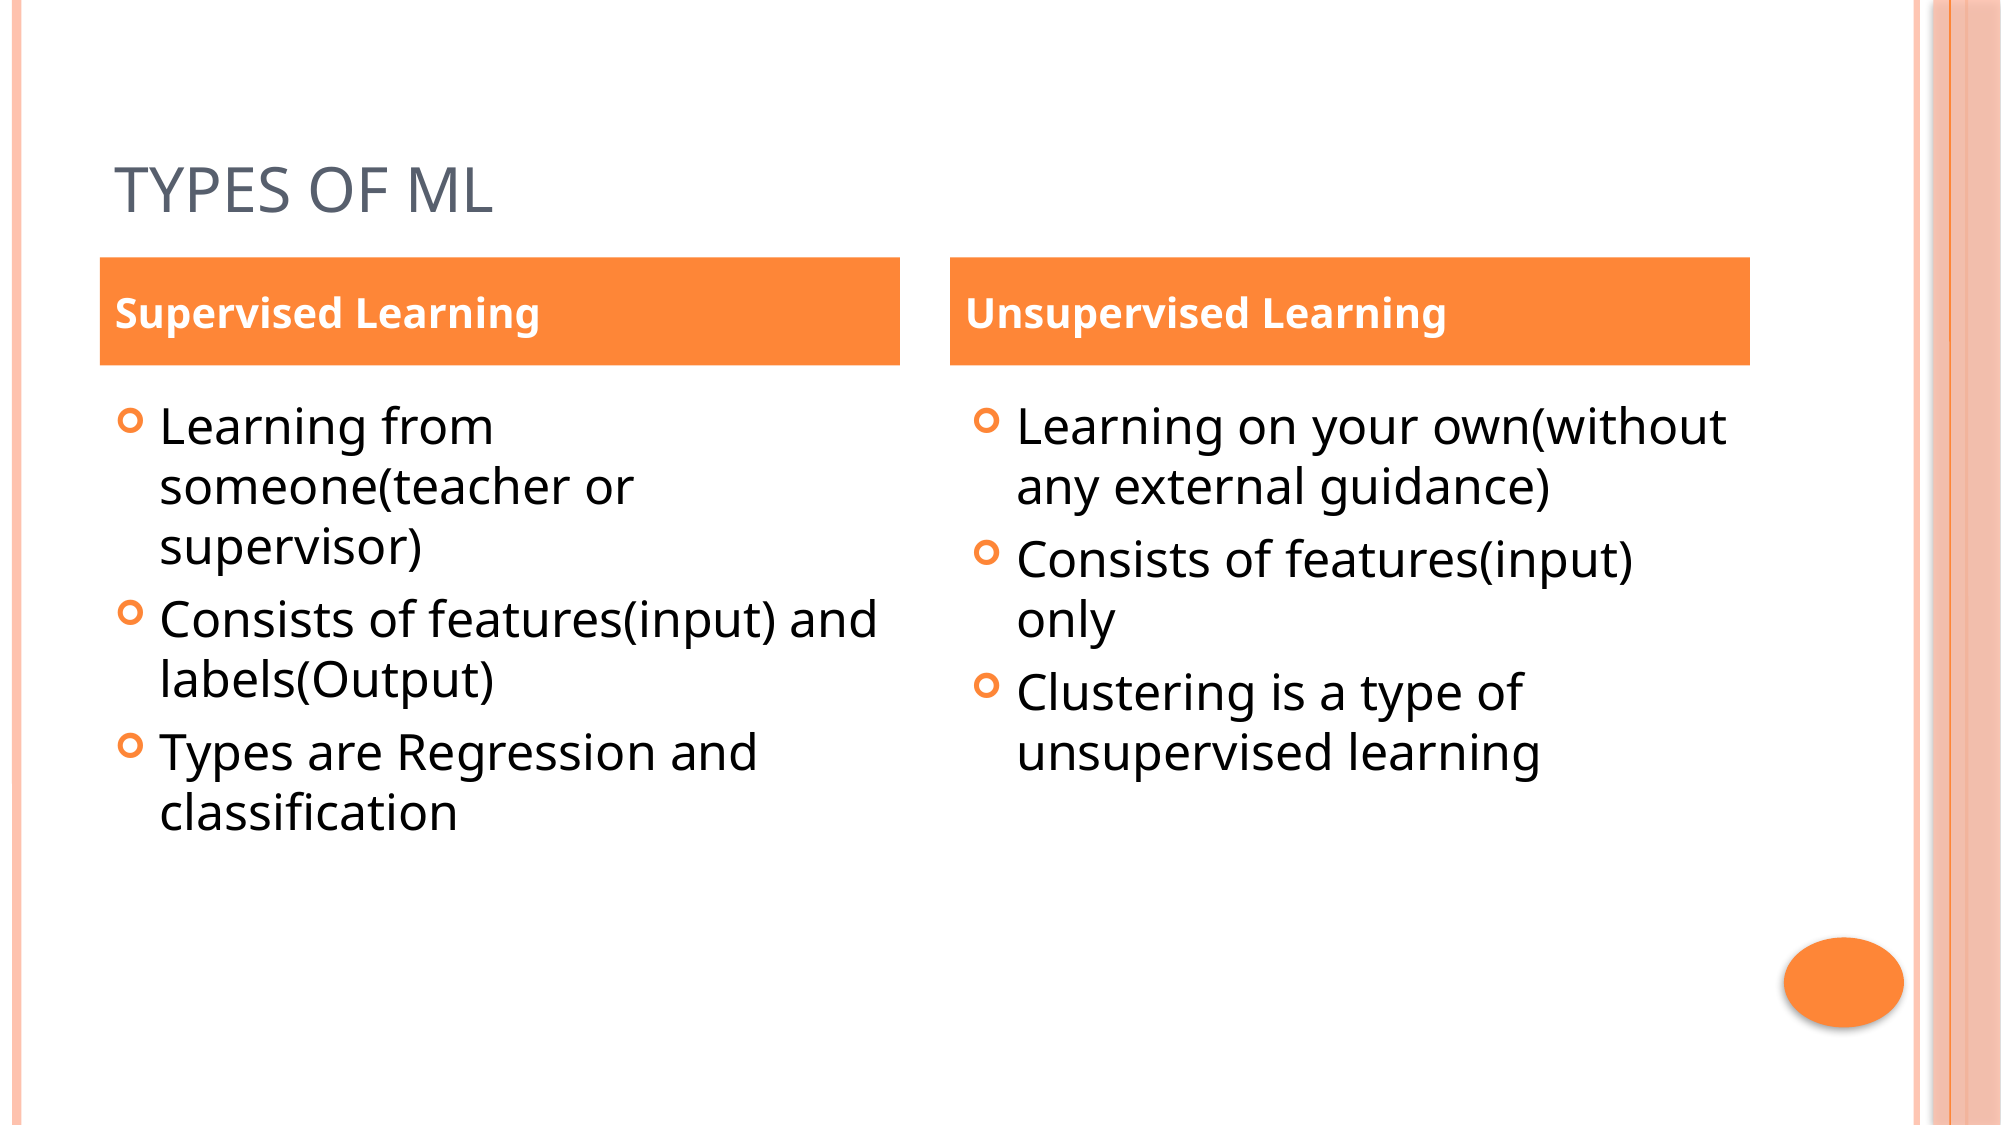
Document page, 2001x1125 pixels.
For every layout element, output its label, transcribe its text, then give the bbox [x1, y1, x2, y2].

list Learning on your own(without any external guidance) Consists of features(input) only Clustering is a type of unsupervised learning [956, 387, 1757, 1025]
list Unsupervised Learning [950, 257, 1750, 366]
title Types of ML [99, 44, 1750, 233]
list Supervised Learning [99, 257, 900, 366]
list Learning from someone(teacher or supervisor) Consists of features(input) and labels(Output) Types are Regression and classification [99, 387, 900, 1025]
